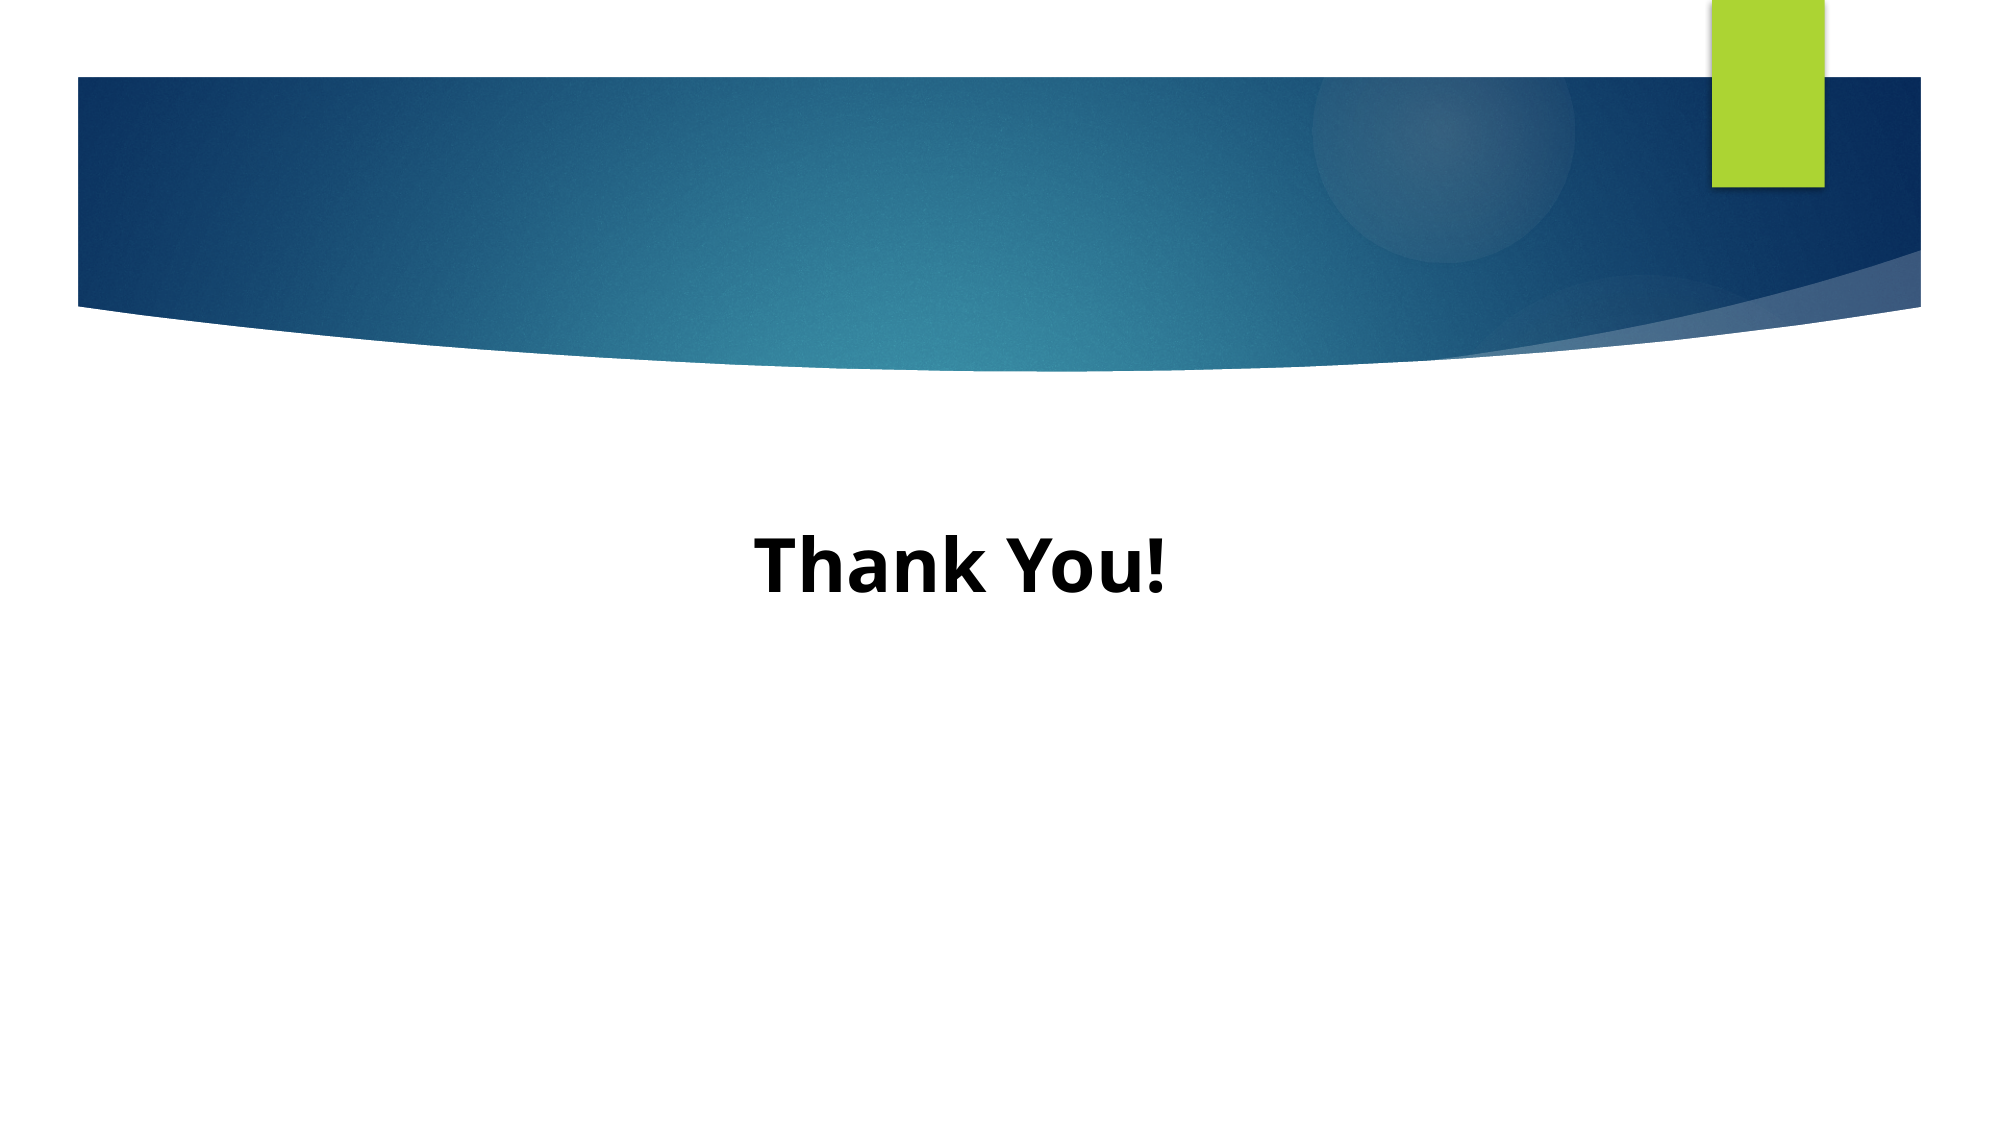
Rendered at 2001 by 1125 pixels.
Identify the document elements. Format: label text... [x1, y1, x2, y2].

title Thank You! [241, 504, 1680, 621]
